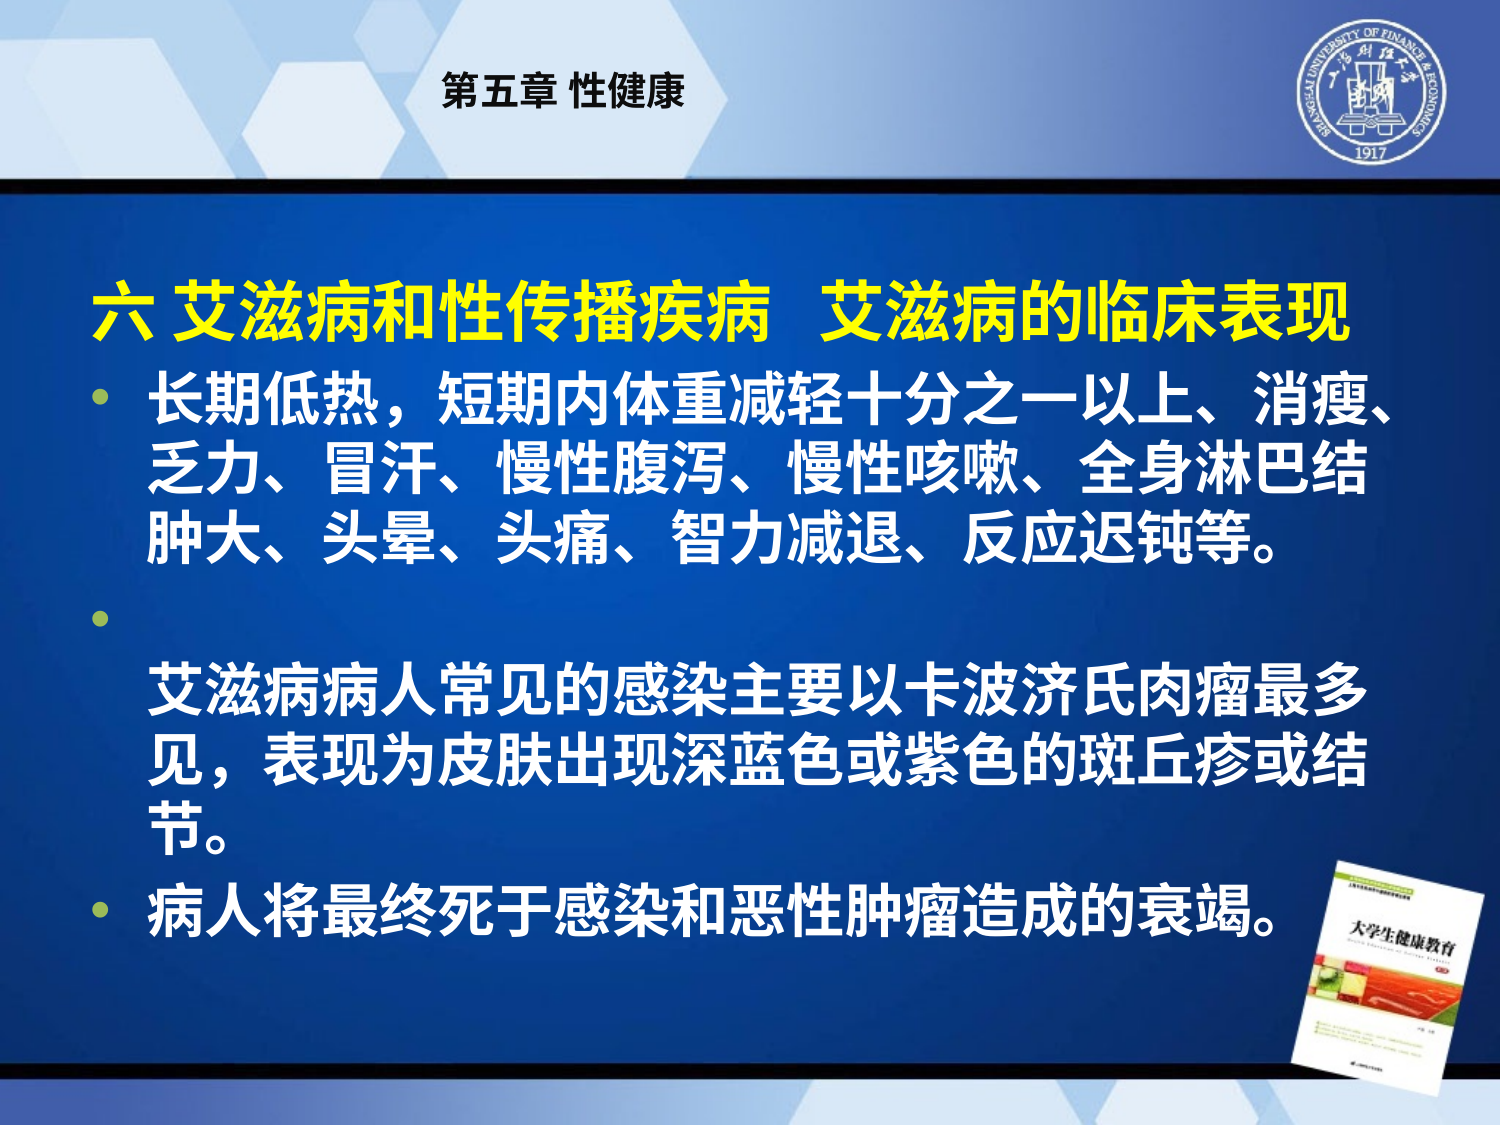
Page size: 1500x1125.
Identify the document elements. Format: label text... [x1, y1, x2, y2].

list 六 艾滋病和性传播疾病 艾滋病的临床表现 长期低热，短期内体重减轻十分之一以上、消瘦、乏力、冒汗、慢性腹泻、慢性咳嗽、全身淋巴结肿大、头晕、头痛、智力减退、反应迟钝等。 艾滋病病人常见的感染主要以卡波济氏肉瘤最多见，表现为皮肤出现深蓝色或紫色的斑丘疹或结节。 病人将最终死于感染和恶性肿瘤造成的衰竭。 [75, 262, 1425, 1005]
title 第五章 性健康 [0, 58, 1421, 219]
picture [0, 0, 1500, 1125]
